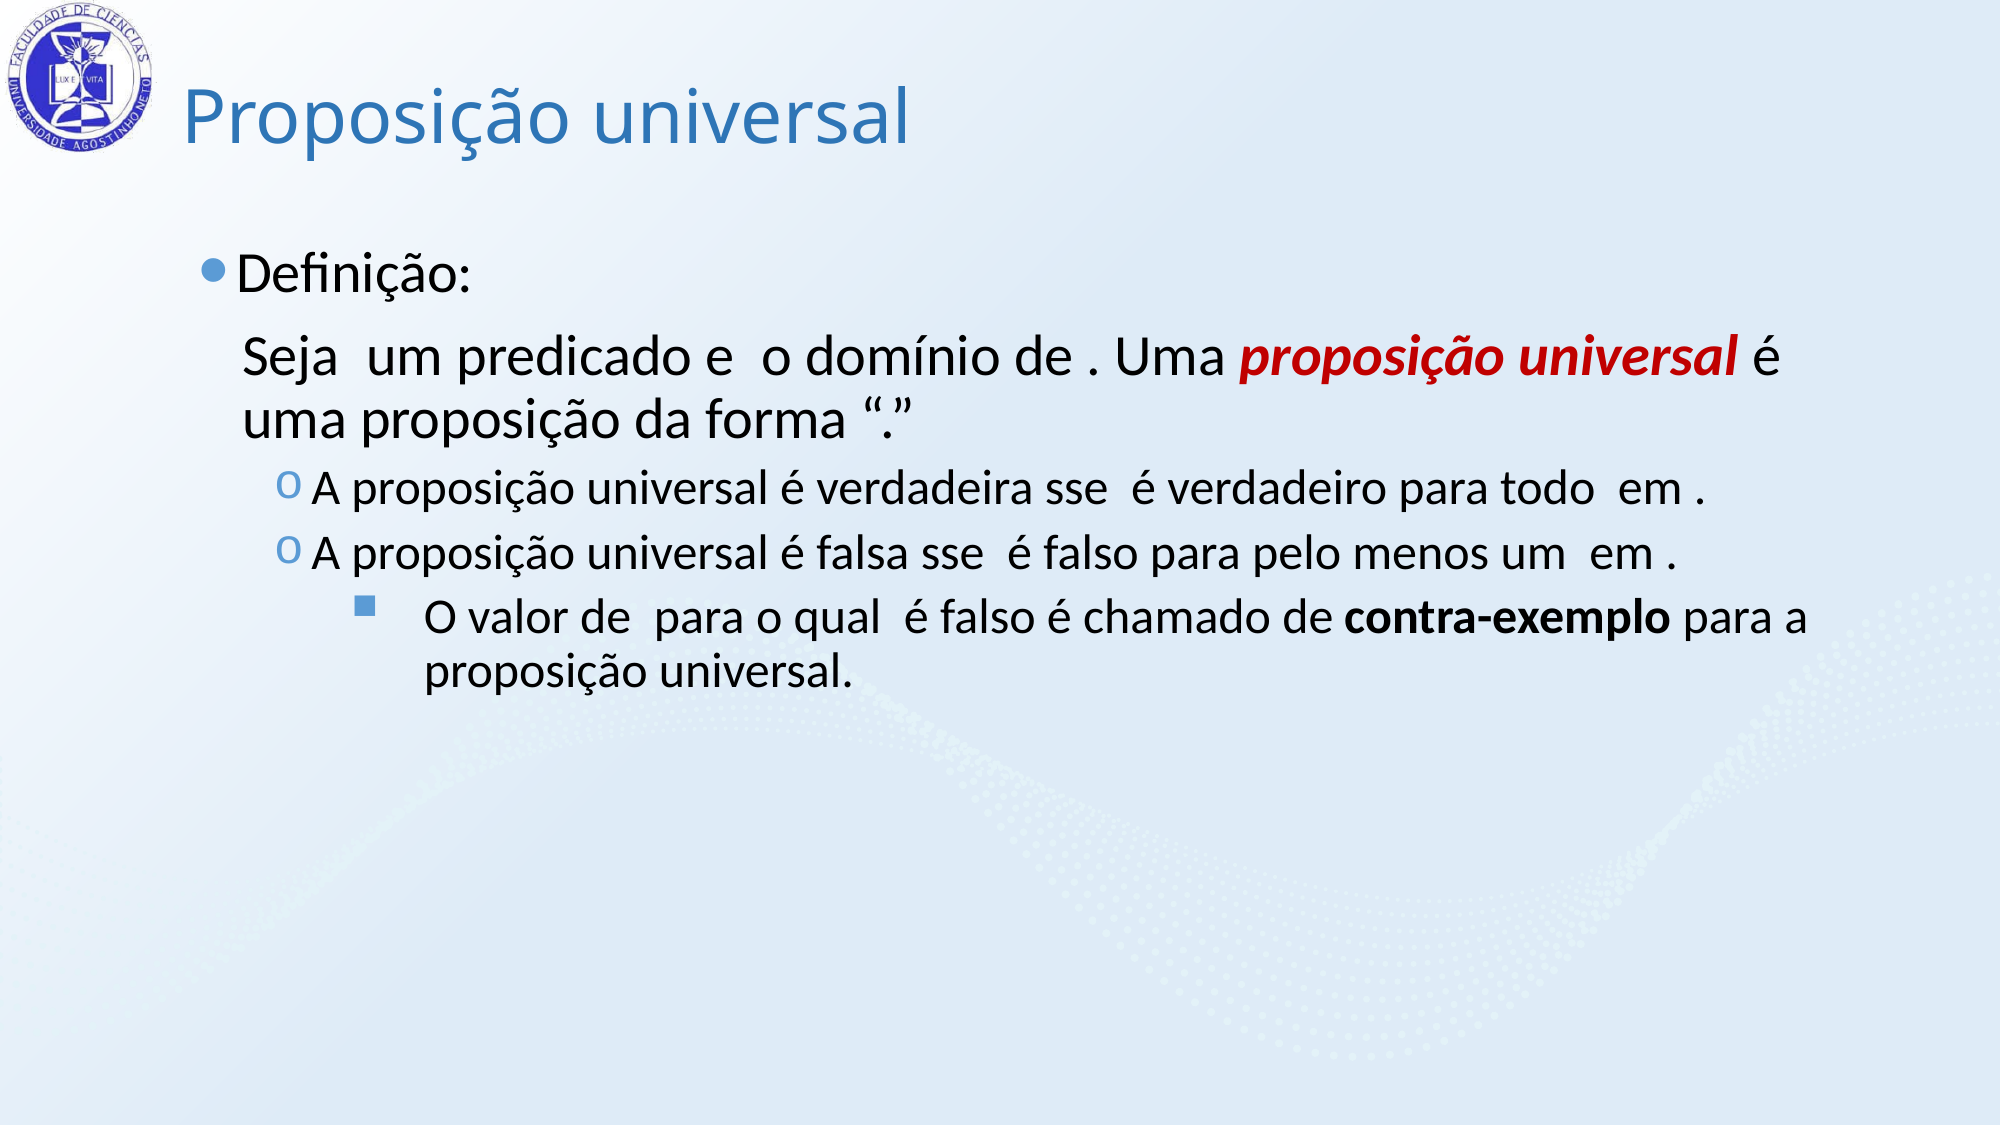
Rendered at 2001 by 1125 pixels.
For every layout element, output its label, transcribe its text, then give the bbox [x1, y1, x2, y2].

picture [0, 0, 181, 157]
title Proposição universal [166, 46, 1880, 193]
